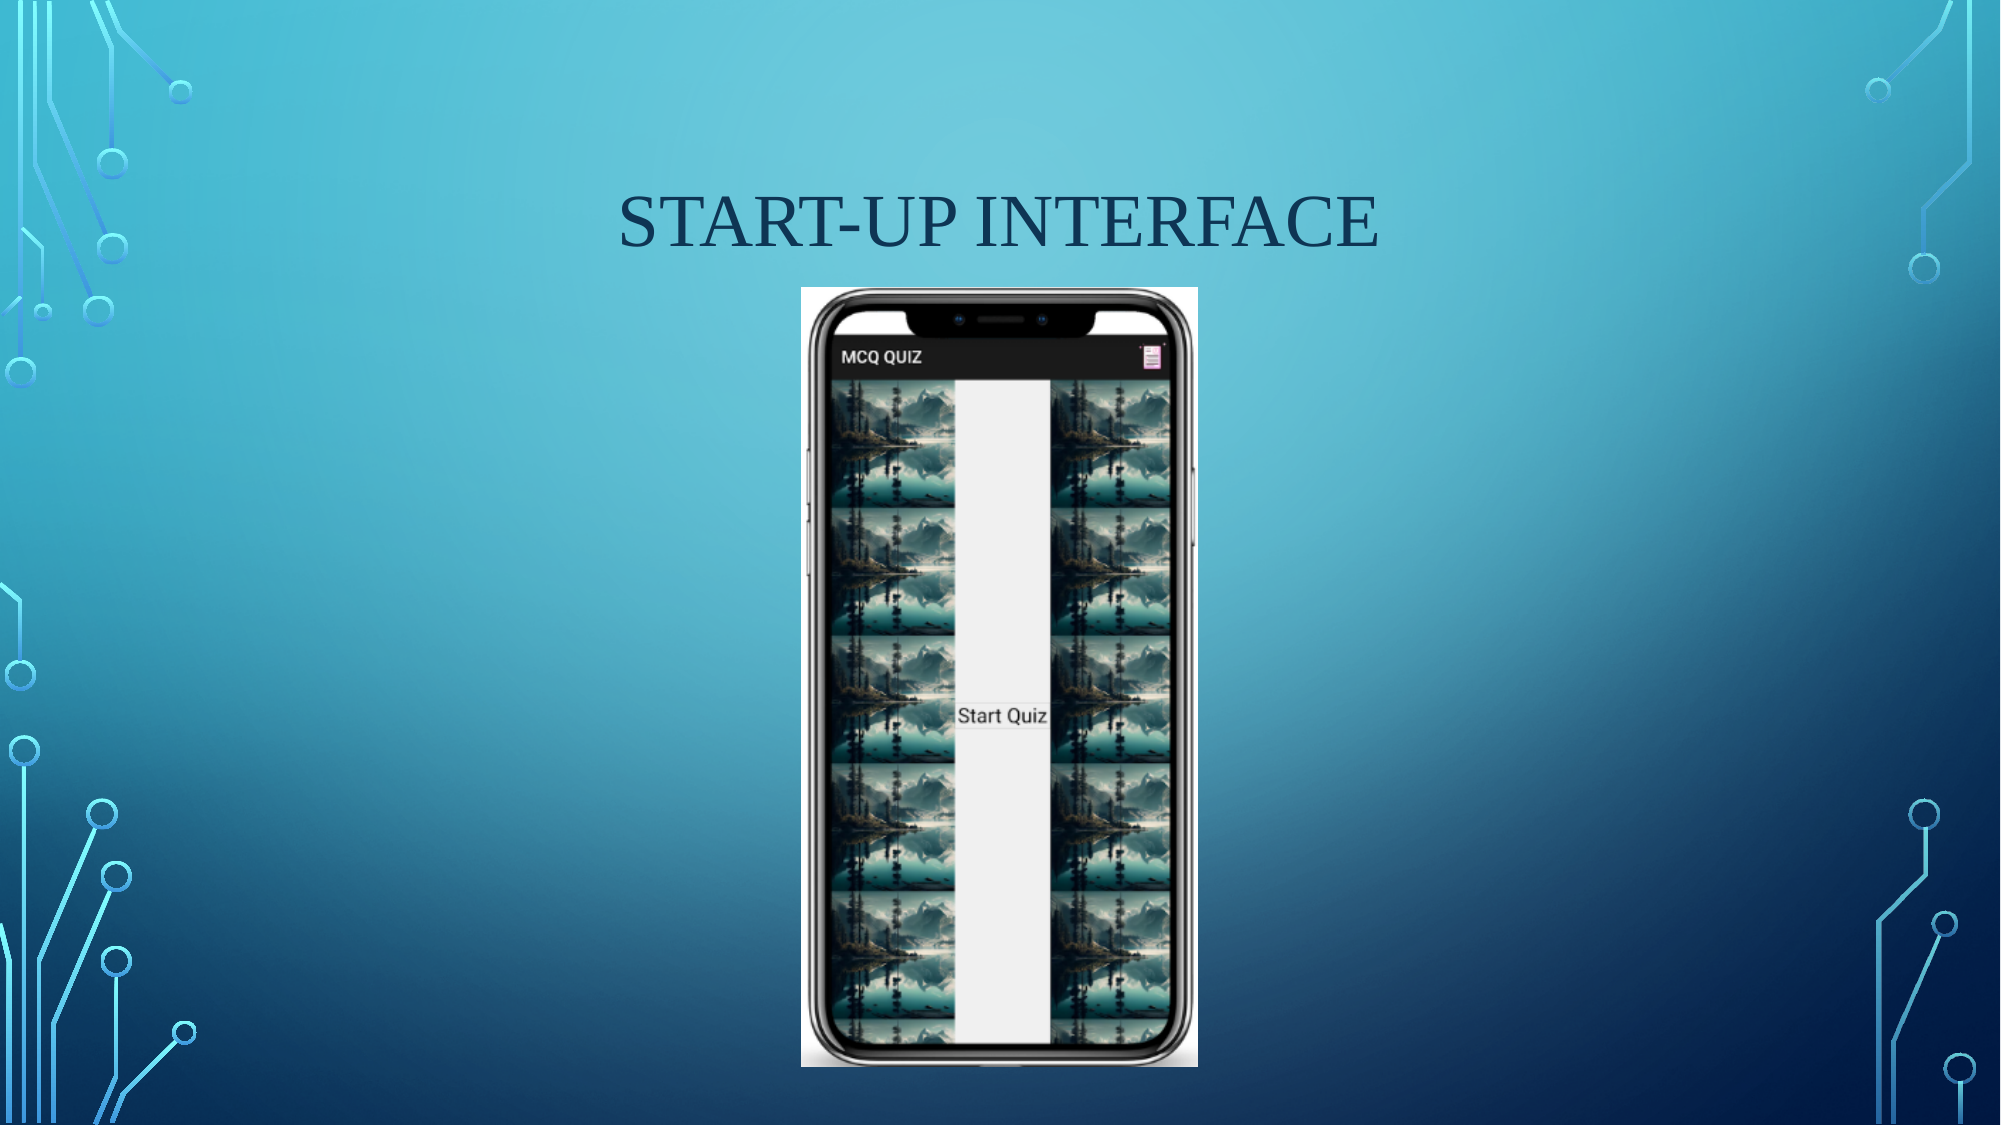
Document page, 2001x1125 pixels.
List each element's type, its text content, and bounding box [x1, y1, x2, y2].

title Start-up interface [187, 101, 1813, 344]
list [801, 287, 1199, 1067]
